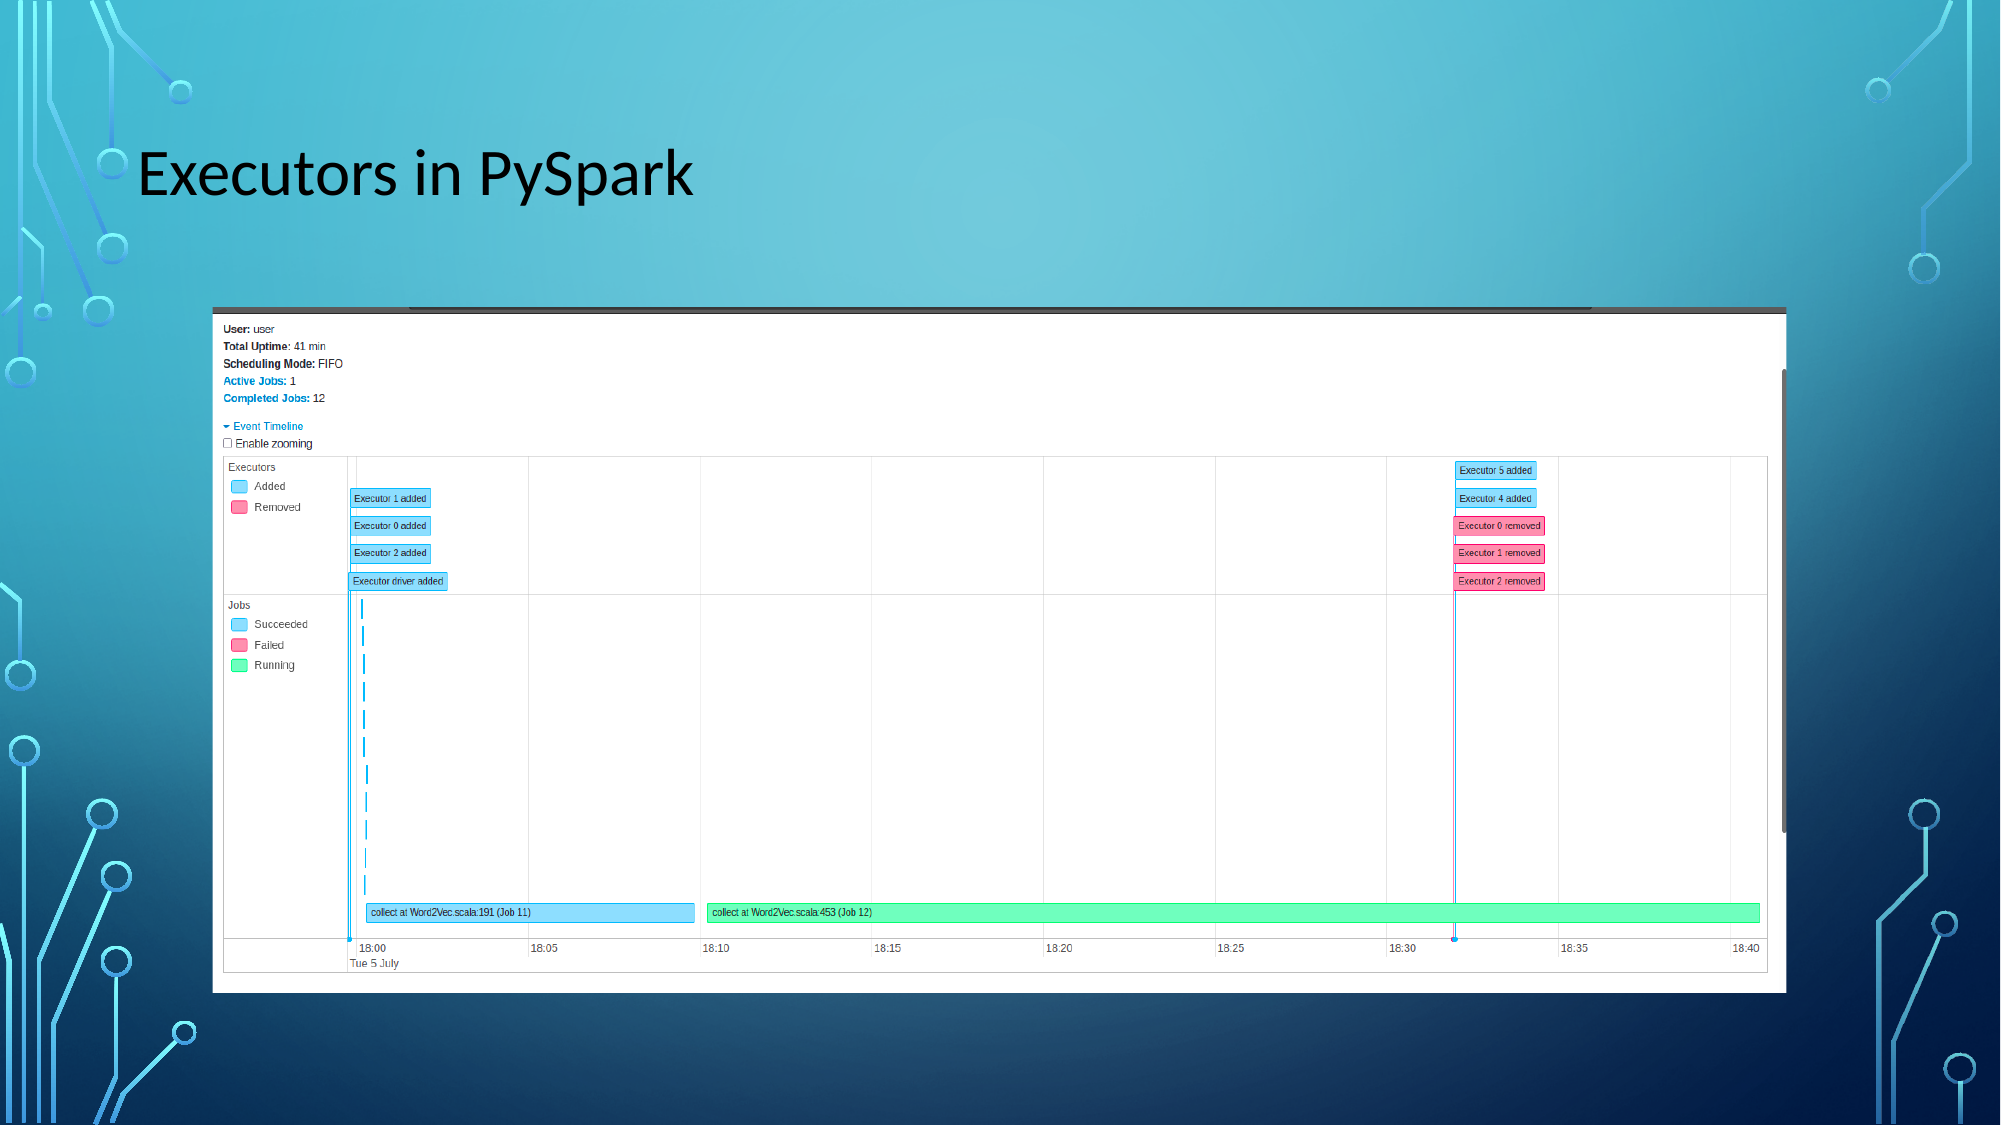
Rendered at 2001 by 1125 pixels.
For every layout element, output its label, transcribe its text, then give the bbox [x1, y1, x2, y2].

picture [212, 306, 1787, 993]
text_box Executors in PySpark [137, 59, 1863, 278]
